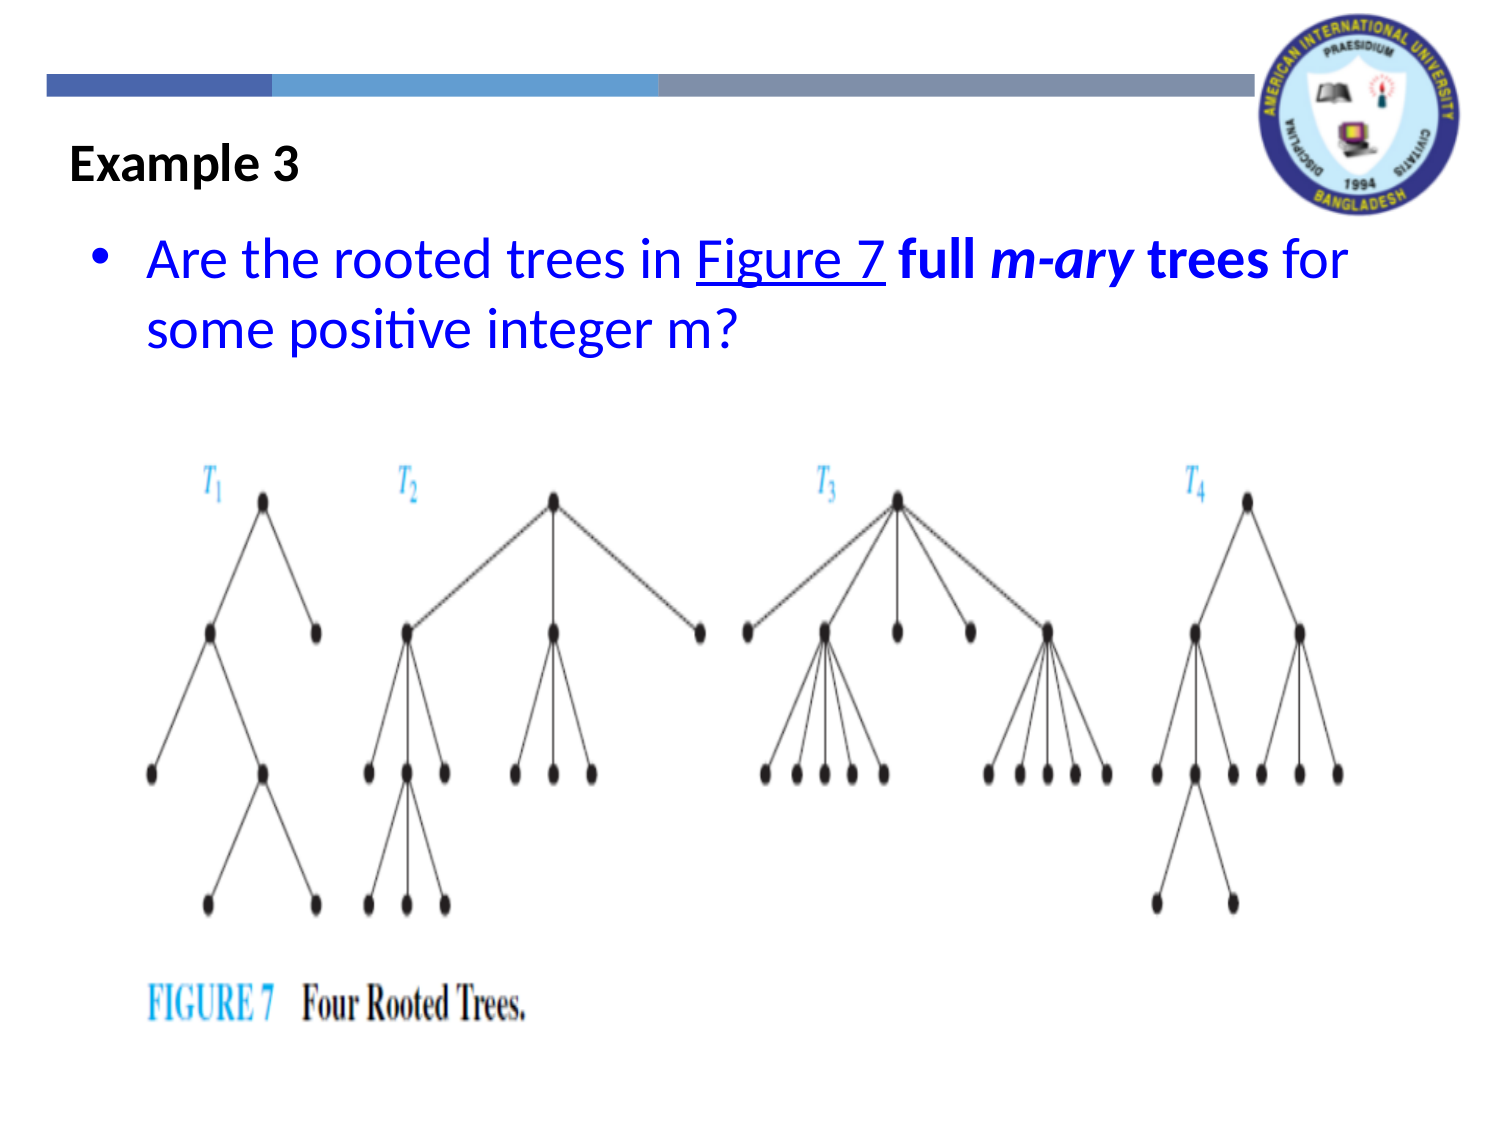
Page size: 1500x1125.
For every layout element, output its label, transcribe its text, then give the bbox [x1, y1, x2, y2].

text_box Example 3 [55, 119, 1129, 201]
text_box Are the rooted trees in Figure 7 full m-ary trees for some positive integer m? [74, 212, 1425, 1005]
picture [127, 399, 1398, 1076]
picture [1254, 9, 1465, 221]
